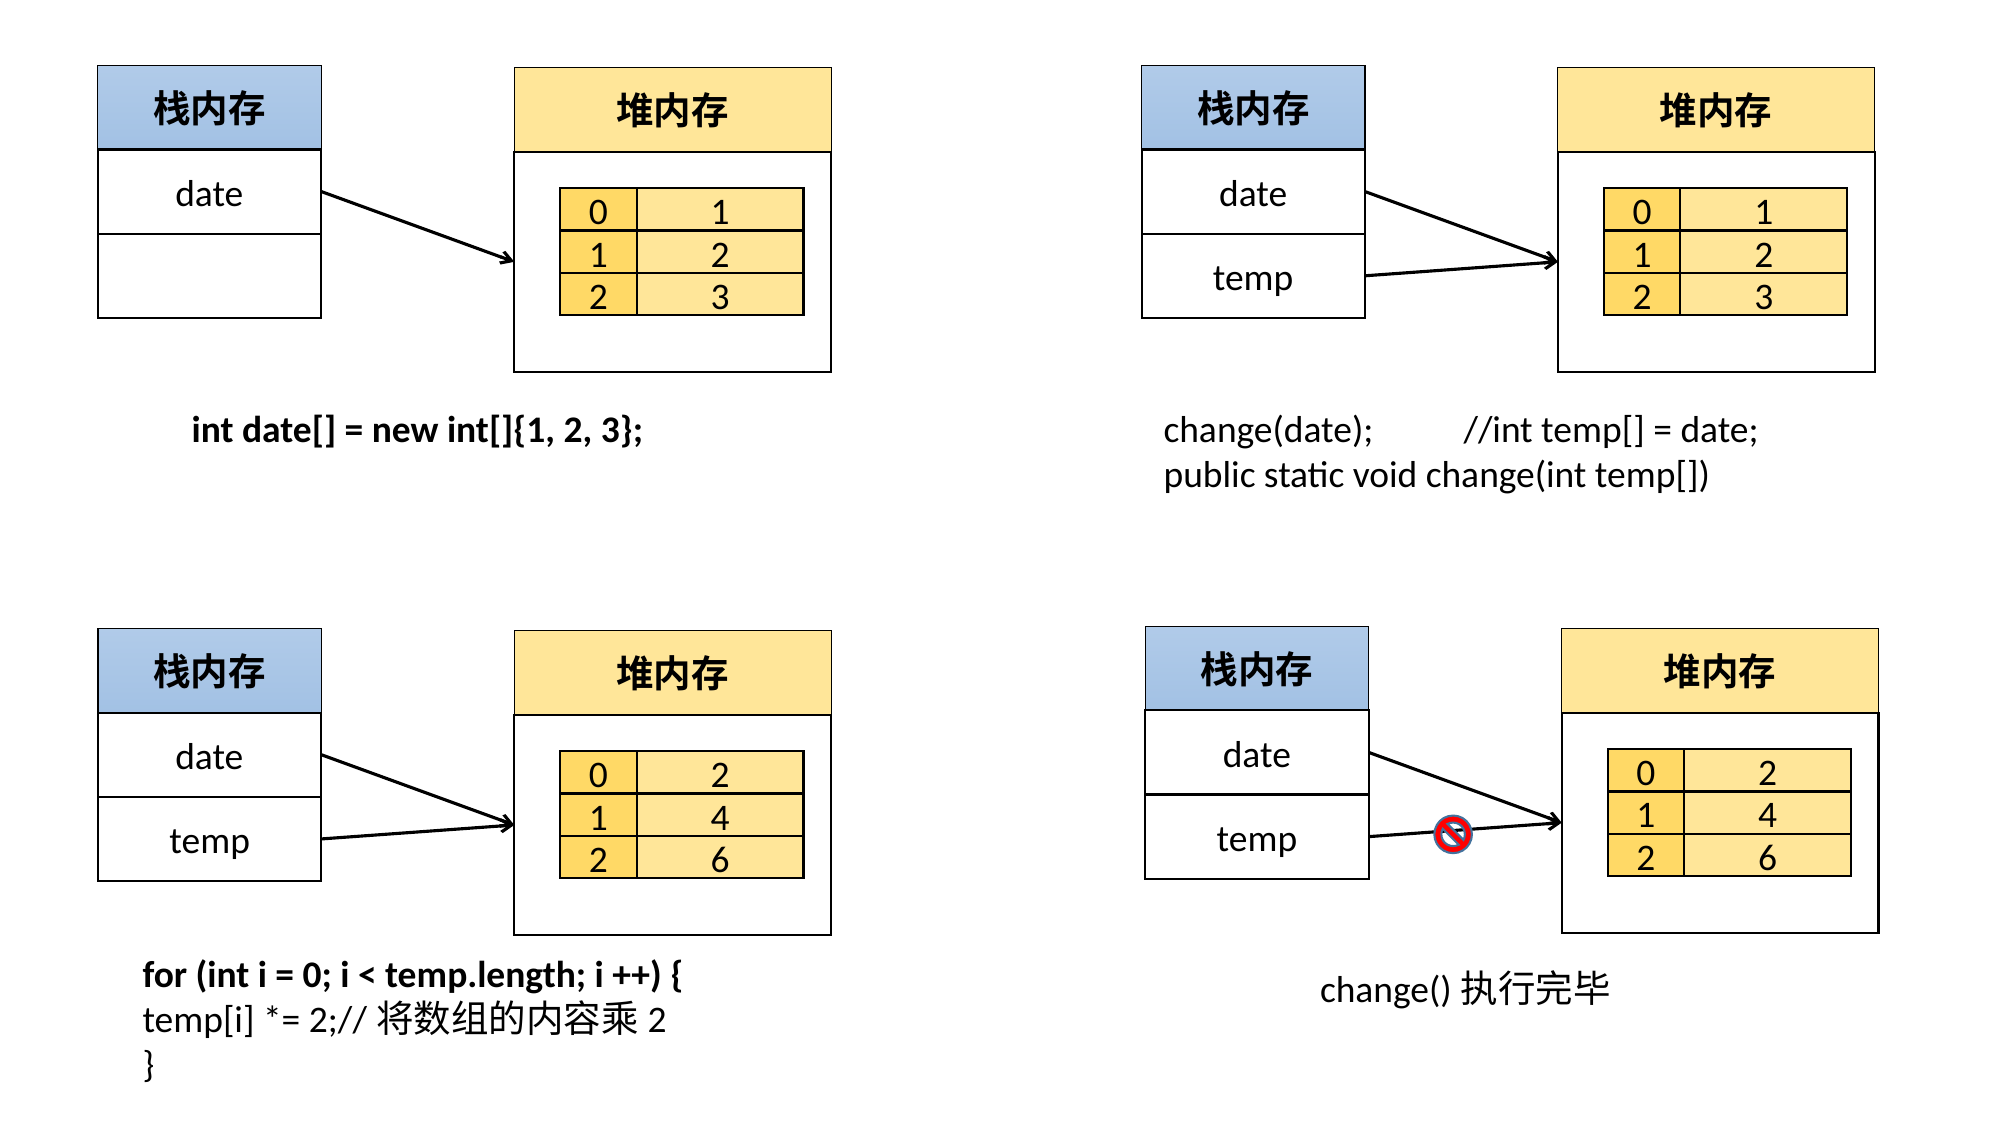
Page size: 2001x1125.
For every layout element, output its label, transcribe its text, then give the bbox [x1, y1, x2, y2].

text_box 2 [638, 230, 805, 272]
text_box 栈内存 [97, 628, 322, 712]
text_box 4 [1685, 791, 1852, 833]
text_box temp [1144, 793, 1370, 880]
text_box 3 [638, 272, 805, 316]
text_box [321, 824, 515, 839]
text_box 2 [1607, 833, 1685, 877]
text_box 0 [1603, 187, 1681, 230]
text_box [321, 754, 515, 824]
text_box [1557, 151, 1876, 373]
text_box 1 [1607, 791, 1685, 833]
text_box int date[] = new int[]{1, 2, 3}; [176, 397, 659, 458]
text_box [97, 233, 322, 319]
text_box temp [1141, 233, 1366, 319]
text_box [1368, 752, 1562, 822]
text_box 1 [559, 230, 638, 272]
text_box 1 [559, 793, 638, 835]
text_box [513, 714, 832, 936]
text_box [1365, 261, 1558, 276]
text_box temp [97, 796, 322, 882]
text_box change(date); //int temp[] = date; public static void change(int temp[]) [1148, 397, 1775, 503]
text_box 堆内存 [514, 630, 832, 714]
text_box [1561, 712, 1880, 934]
text_box 4 [638, 793, 805, 835]
text_box 6 [638, 835, 805, 879]
text_box 0 [1607, 748, 1685, 791]
text_box 3 [1681, 272, 1848, 316]
text_box 0 [559, 750, 638, 793]
text_box date [97, 148, 322, 233]
text_box 2 [559, 272, 638, 316]
text_box 0 [559, 187, 638, 230]
text_box 堆内存 [1561, 628, 1879, 712]
text_box [1433, 837, 1473, 855]
text_box 2 [638, 750, 805, 793]
text_box date [97, 712, 322, 796]
text_box 1 [1681, 187, 1848, 230]
text_box 2 [1685, 748, 1852, 791]
text_box 栈内存 [97, 65, 322, 148]
text_box 栈内存 [1145, 626, 1369, 709]
text_box 堆内存 [514, 67, 832, 151]
text_box 2 [1603, 272, 1681, 316]
text_box 堆内存 [1557, 67, 1875, 151]
text_box 2 [559, 835, 638, 879]
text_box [1365, 191, 1558, 261]
text_box date [1144, 709, 1370, 793]
text_box date [1141, 148, 1366, 233]
text_box 1 [638, 187, 805, 230]
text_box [321, 191, 515, 262]
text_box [1368, 822, 1562, 837]
text_box [513, 151, 832, 373]
text_box 栈内存 [1141, 65, 1366, 148]
text_box 1 [1603, 230, 1681, 272]
text_box change()执行完毕 [1305, 957, 1626, 1018]
text_box 6 [1685, 833, 1852, 877]
text_box for (int i = 0; i < temp.length; i ++) { temp[i] *= 2;//将数组的内容乘2 } [127, 942, 708, 1093]
text_box 2 [1681, 230, 1848, 272]
